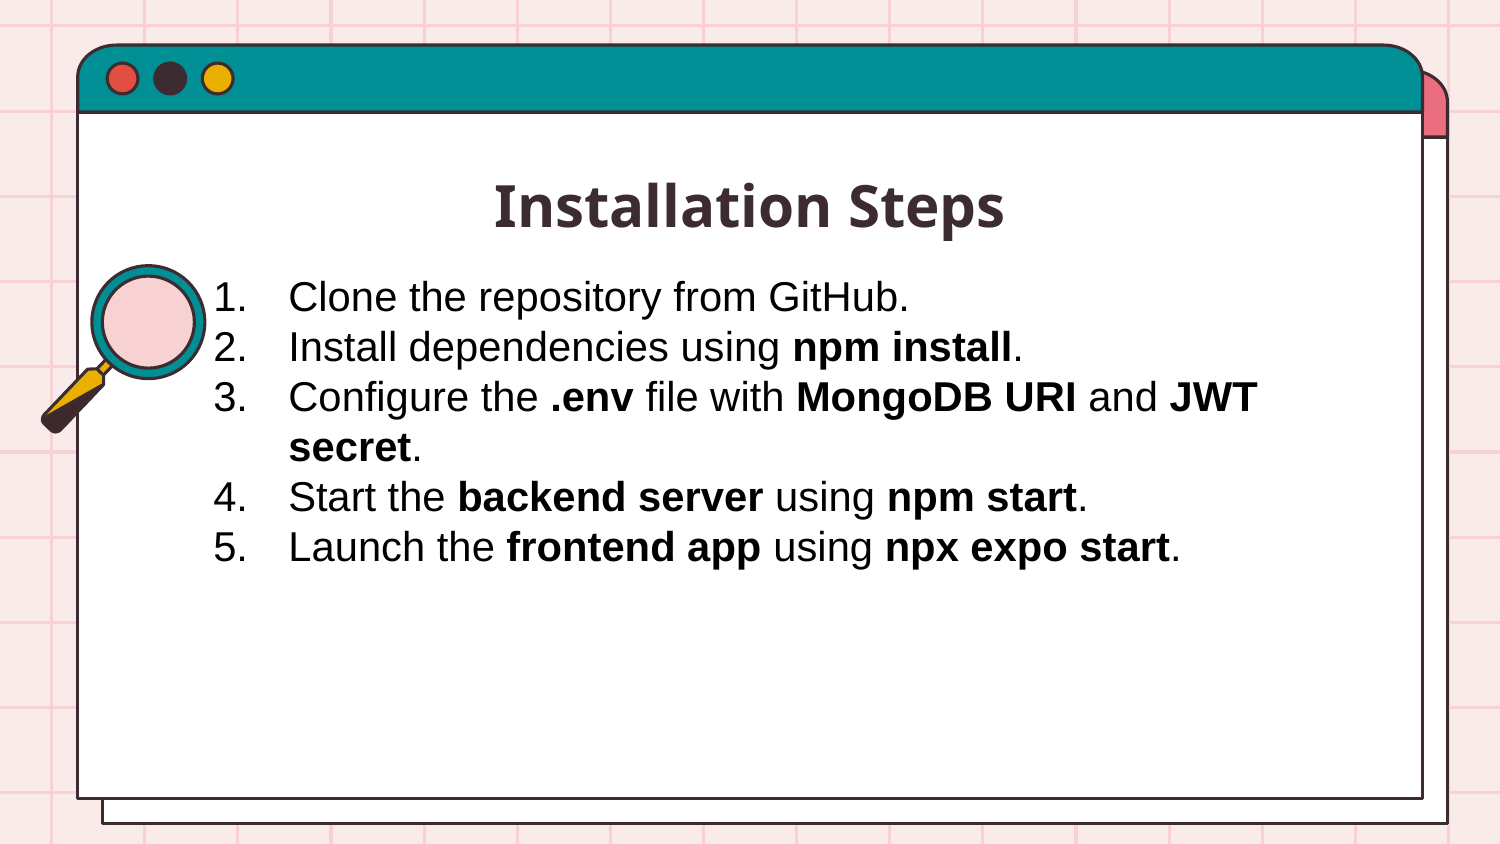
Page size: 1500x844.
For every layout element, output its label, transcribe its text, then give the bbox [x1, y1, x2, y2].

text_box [42, 265, 206, 433]
text_box Clone the repository from GitHub. Install dependencies using npm install. Configure the .env file with MongoDB URI and JWT secret. Start the backend server using npm start. Launch the frontend app using npx expo start. [198, 262, 1347, 578]
title Installation Steps [147, 154, 1353, 249]
